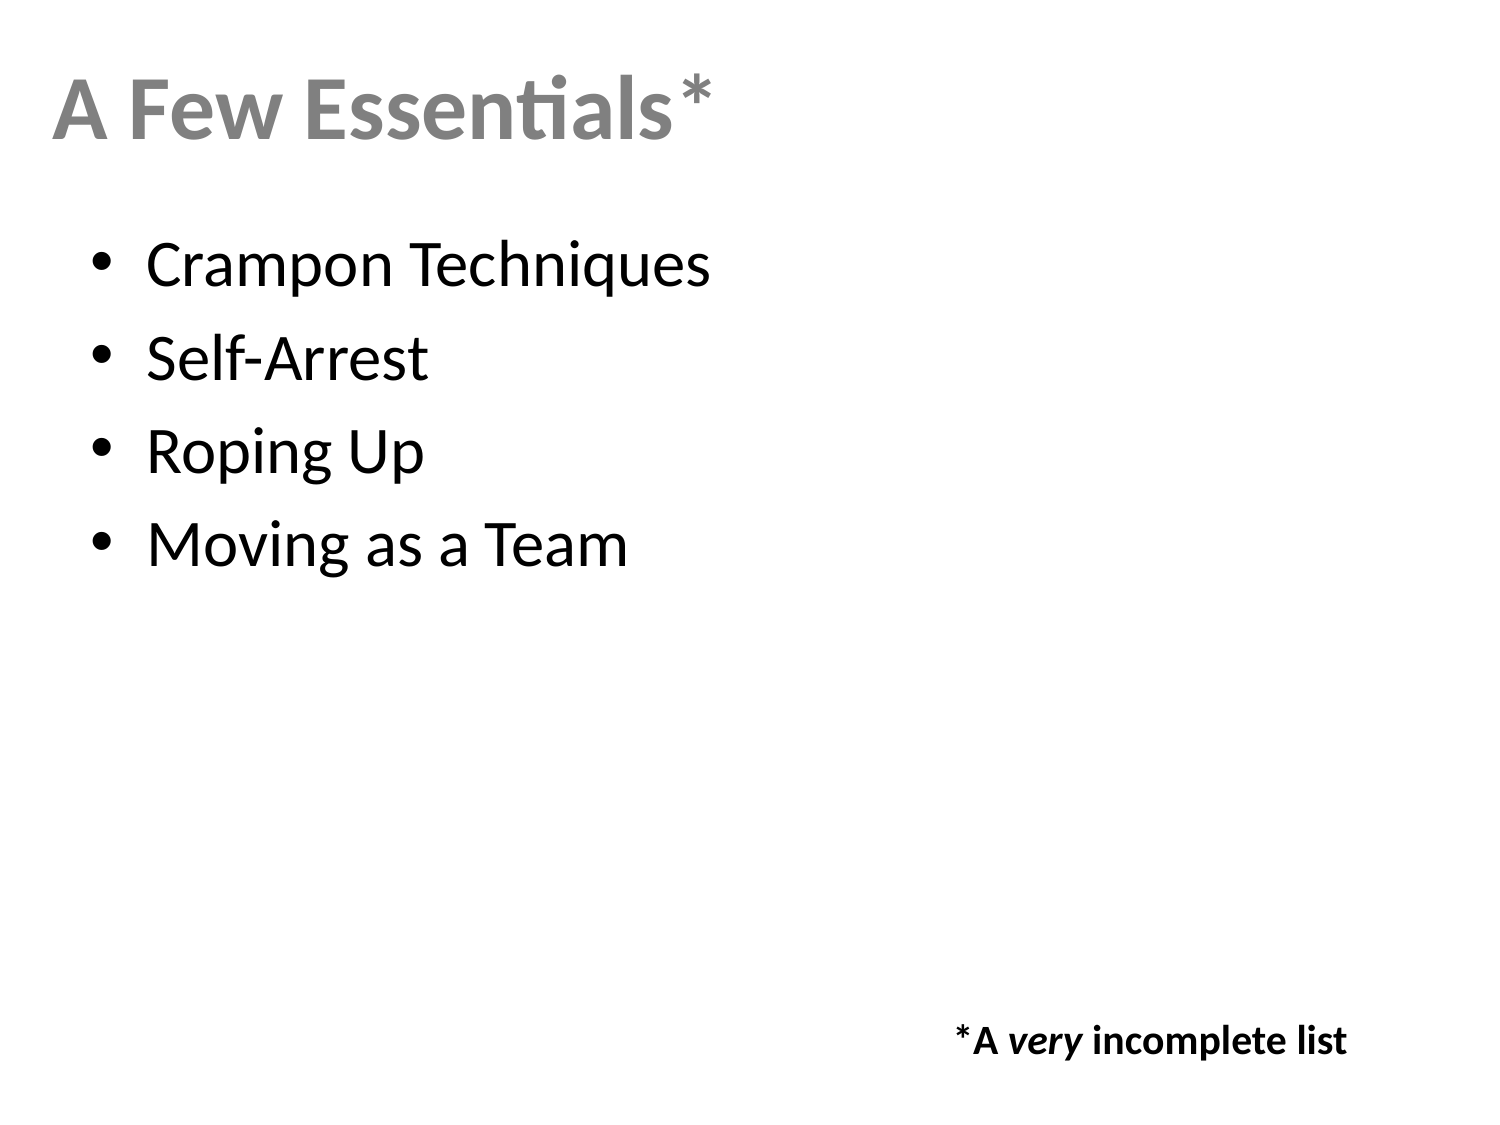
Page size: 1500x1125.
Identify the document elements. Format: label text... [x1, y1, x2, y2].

text_box *A very incomplete list [937, 987, 1500, 1088]
title A Few Essentials* [37, 24, 1338, 180]
list Crampon Techniques Self-Arrest Roping Up Moving as a Team [75, 212, 1425, 1005]
